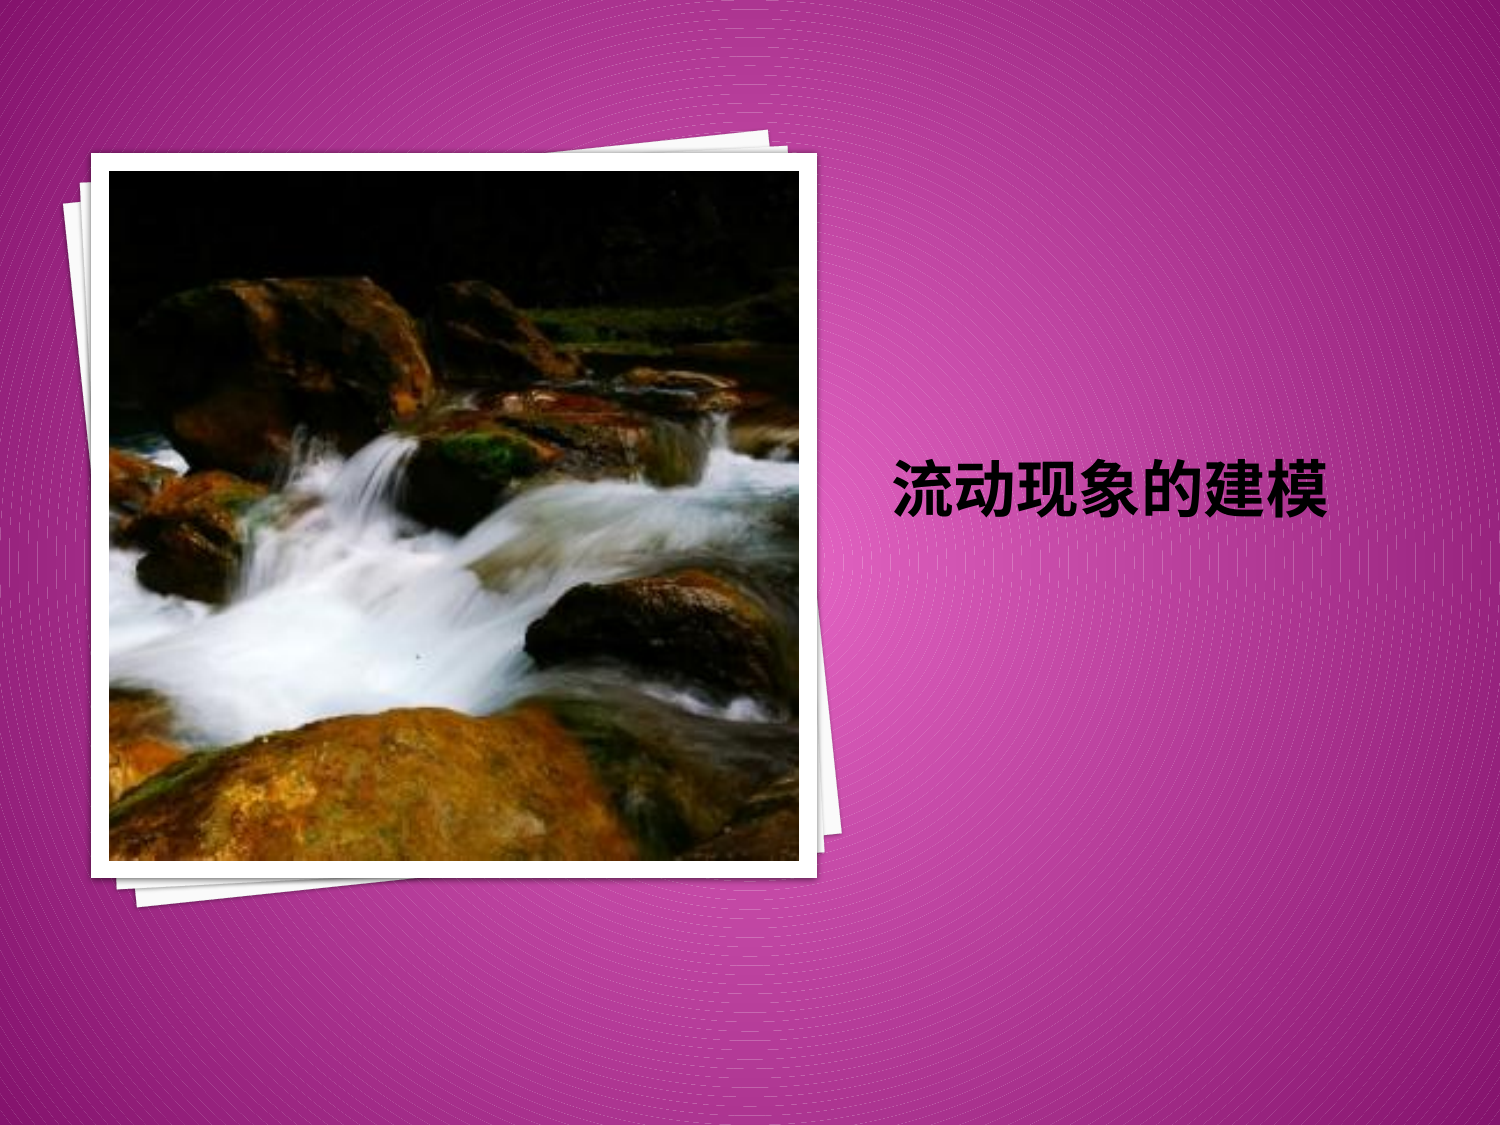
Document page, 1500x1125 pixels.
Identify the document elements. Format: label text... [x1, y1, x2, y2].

title 流动现象的建模 [884, 187, 1447, 525]
picture [108, 170, 800, 862]
